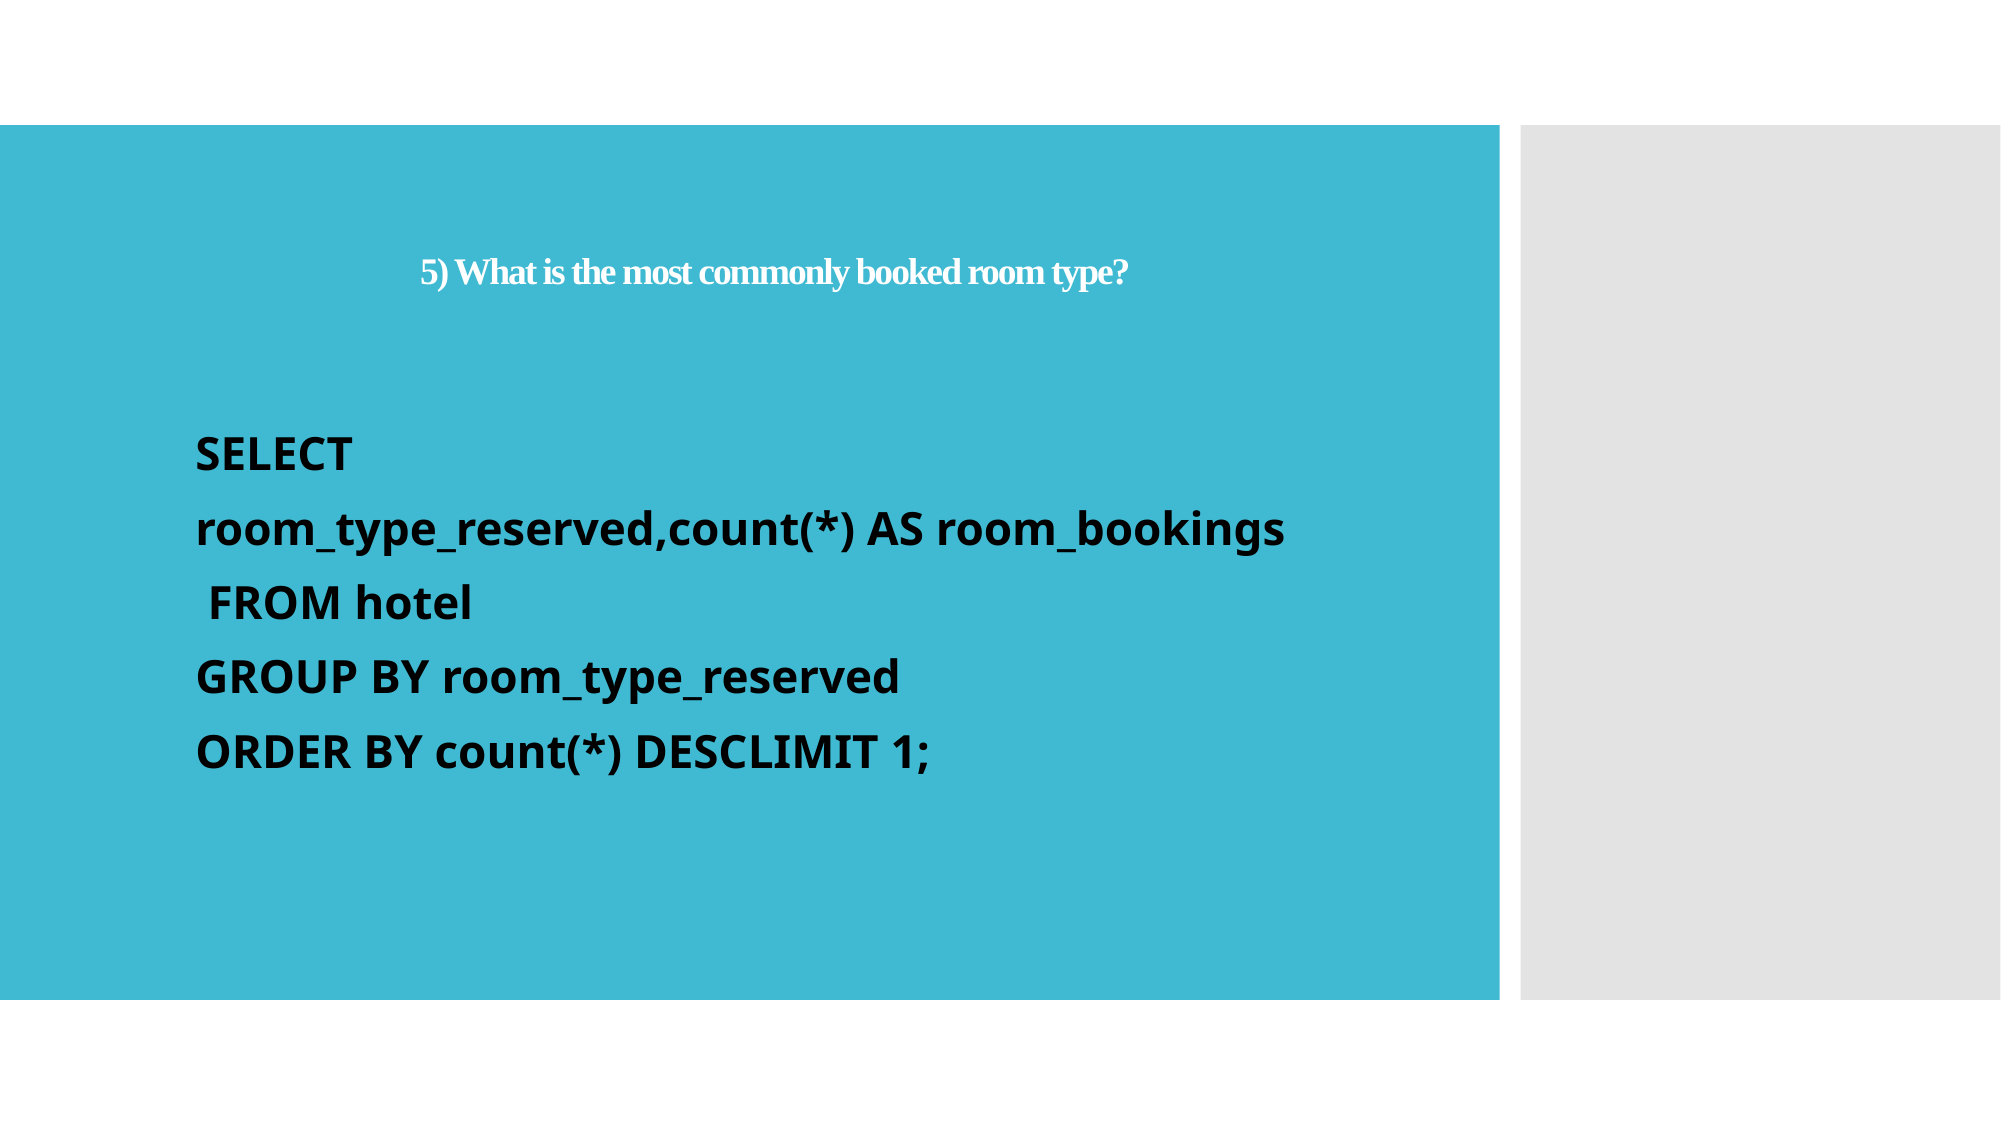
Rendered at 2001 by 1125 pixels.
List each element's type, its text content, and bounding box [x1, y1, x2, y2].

subtitle SELECT room_type_reserved,count(*) AS room_bookings FROM hotel GROUP BY room_type_reserved ORDER BY count(*) DESCLIMIT 1; [180, 343, 1381, 917]
title 5) What is the most commonly booked room type? [175, 213, 1376, 300]
